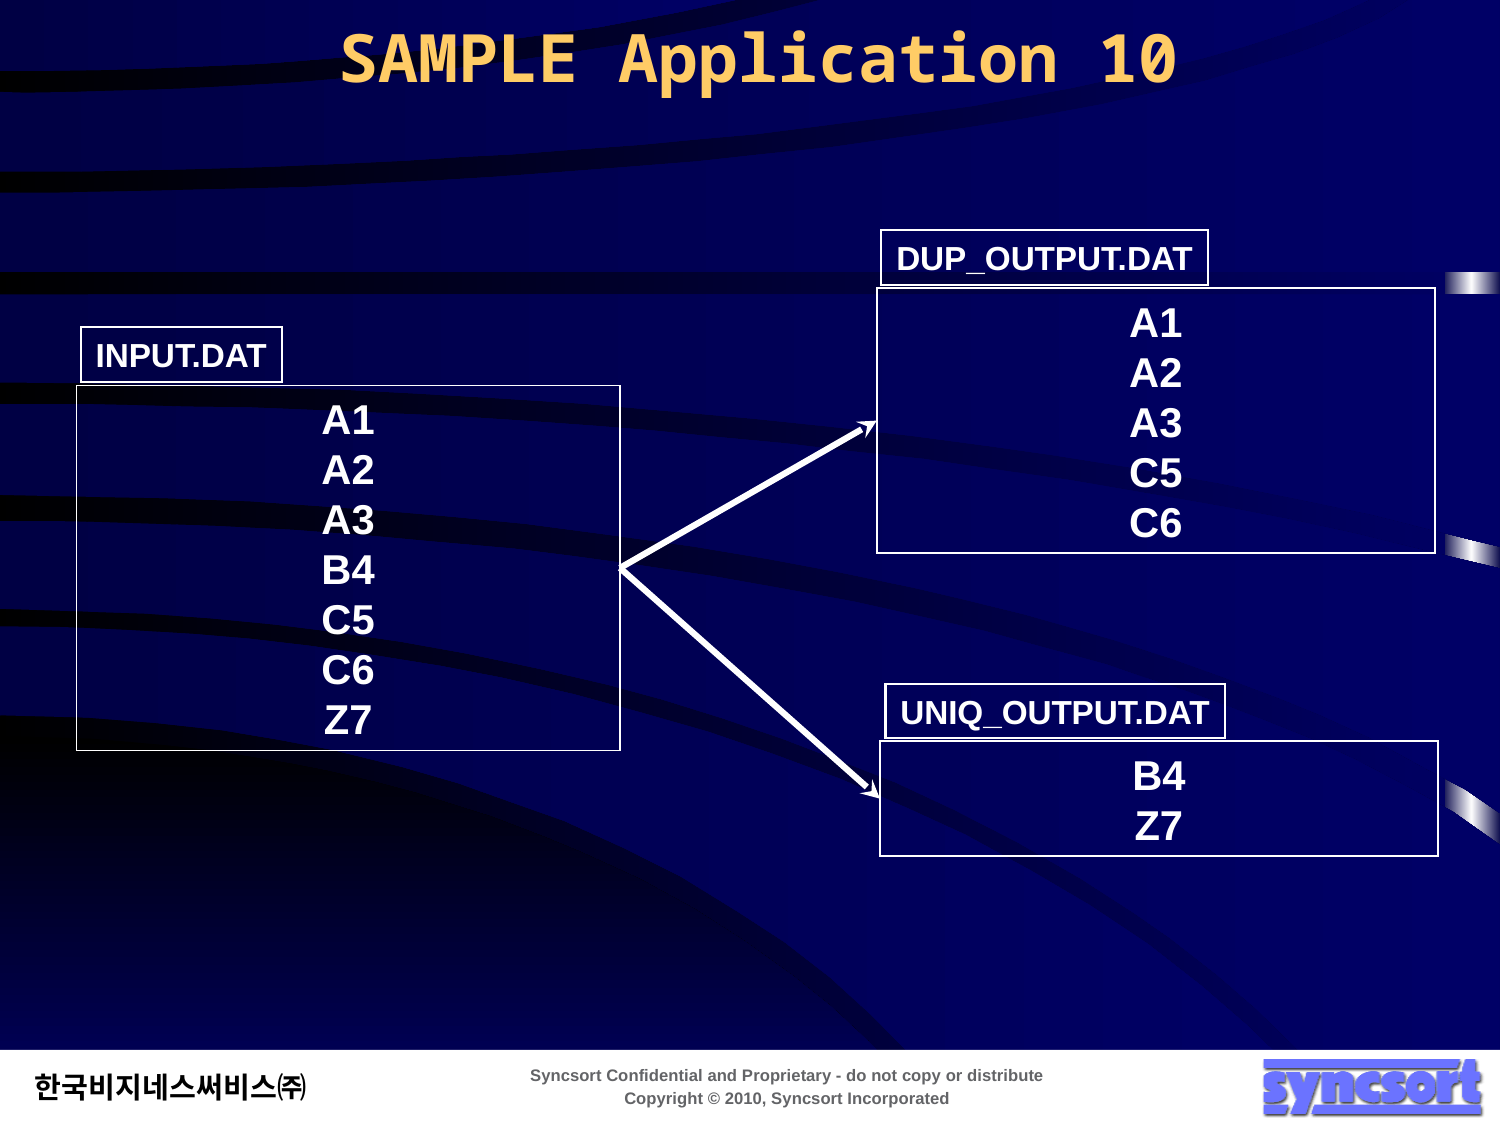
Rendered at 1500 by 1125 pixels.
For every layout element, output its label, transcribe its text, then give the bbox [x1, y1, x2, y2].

text_box A1 A2 A3 C5 C6 [876, 288, 1436, 554]
text_box INPUT.DAT [80, 327, 282, 382]
text_box UNIQ_OUTPUT.DAT [885, 683, 1225, 739]
text_box B4 Z7 [879, 741, 1439, 857]
text_box SAMPLE Application 10 [0, 0, 1500, 113]
text_box A1 A2 A3 B4 C5 C6 Z7 [76, 385, 620, 751]
picture [1259, 1056, 1488, 1118]
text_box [619, 421, 877, 568]
text_box DUP_OUTPUT.DAT [881, 230, 1208, 285]
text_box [619, 568, 881, 799]
